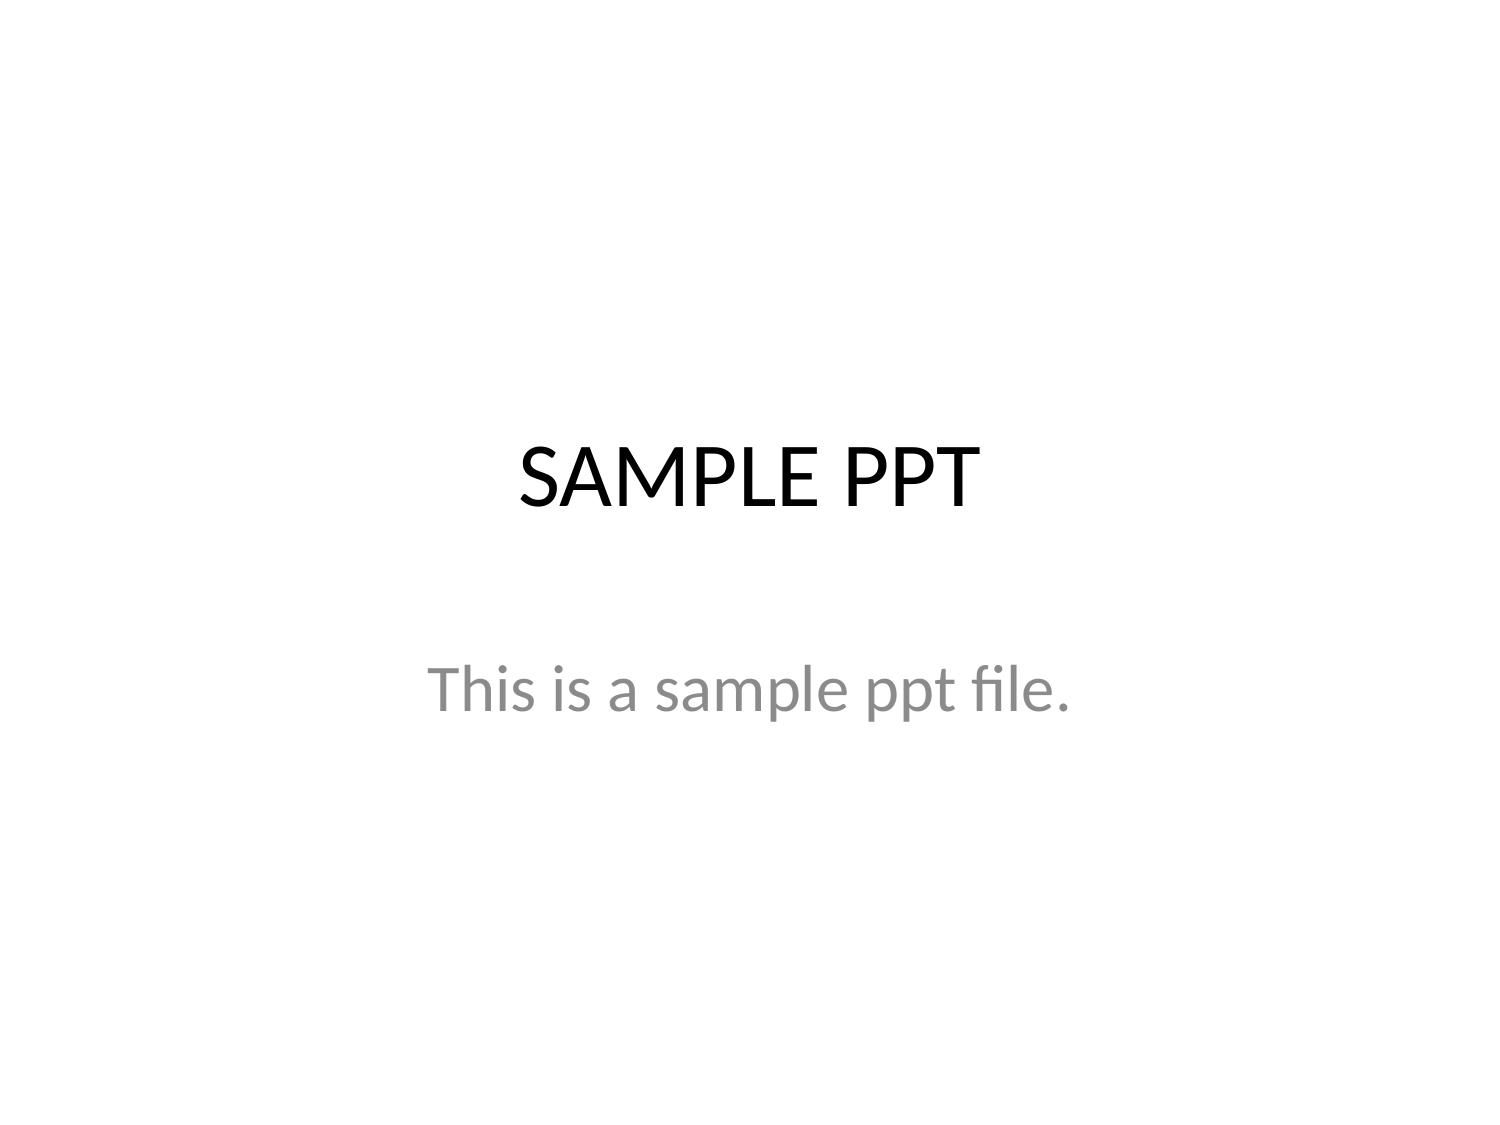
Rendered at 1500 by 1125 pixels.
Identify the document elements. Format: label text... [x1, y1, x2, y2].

title SAMPLE PPT [112, 349, 1388, 591]
subtitle This is a sample ppt file. [225, 637, 1275, 925]
